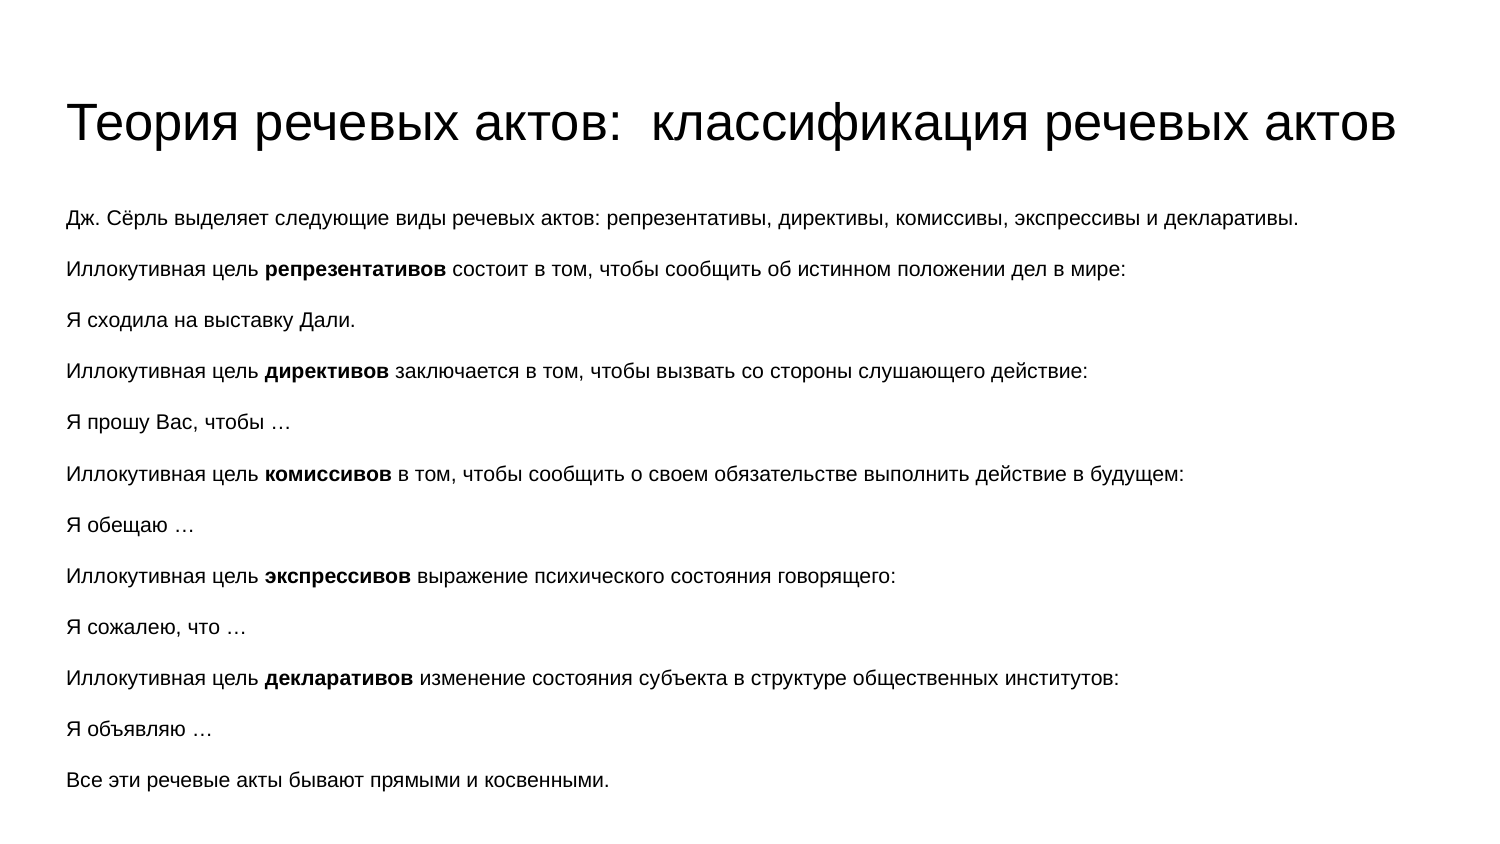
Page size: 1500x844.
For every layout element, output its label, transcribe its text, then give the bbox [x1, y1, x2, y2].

title Теория речевых актов: классификация речевых актов [51, 72, 1449, 167]
list Дж. Сёрль выделяет следующие виды речевых актов: репрезентативы, директивы, комиссивы, экспрессивы и декларативы. Иллокутивная цель репрезентативов состоит в том, чтобы сообщить об истинном положении дел в мире: Я сходила на выставку Дали. Иллокутивная цель директивов заключается в том, чтобы вызвать со стороны слушающего действие: Я прошу Вас, чтобы … Иллокутивная цель комиссивов в том, чтобы сообщить о своем обязательстве выполнить действие в будущем: Я обещаю … Иллокутивная цель экспрессивов выражение психического состояния говорящего: Я сожалею, что … Иллокутивная цель декларативов изменение состояния субъекта в структуре общественных институтов: Я объявляю … Все эти речевые акты бывают прямыми и косвенными. [51, 189, 1449, 811]
